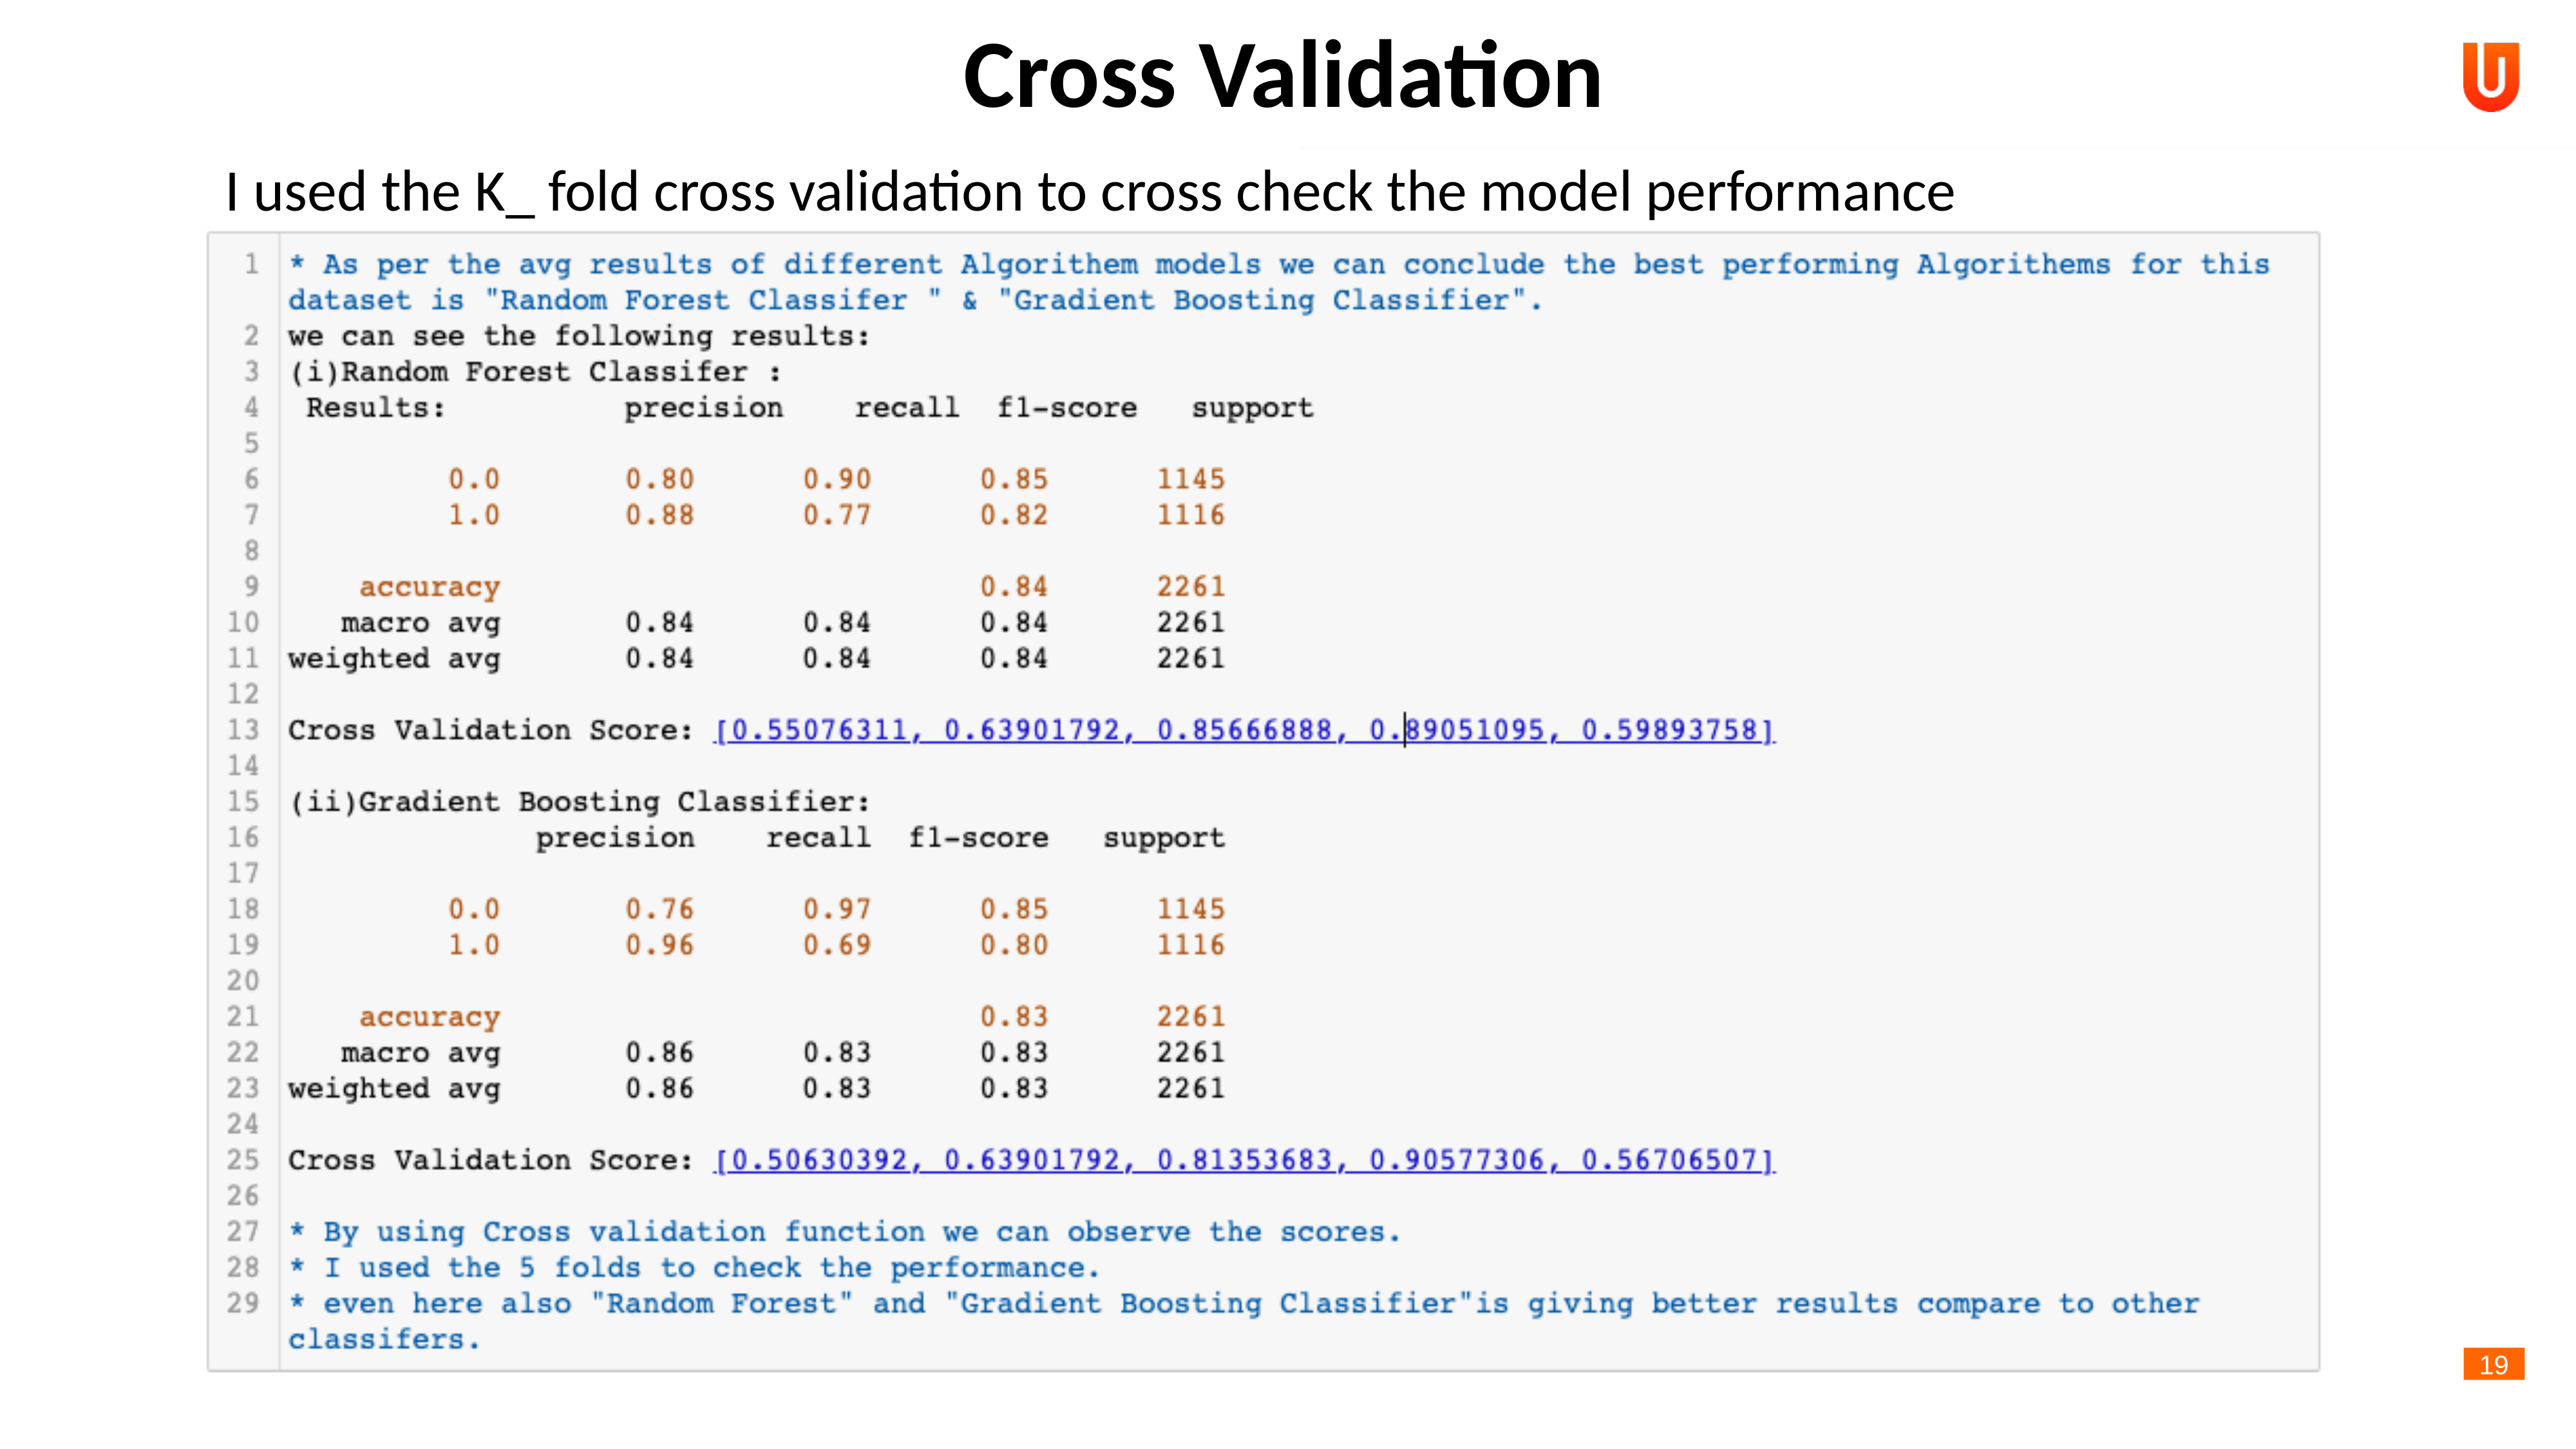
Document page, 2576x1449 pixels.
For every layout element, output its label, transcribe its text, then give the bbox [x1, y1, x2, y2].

text_box I used the K_ fold cross validation to cross check the model performance [217, 143, 1967, 227]
text_box Cross Validation [15, 3, 2576, 135]
picture [205, 230, 2325, 1372]
